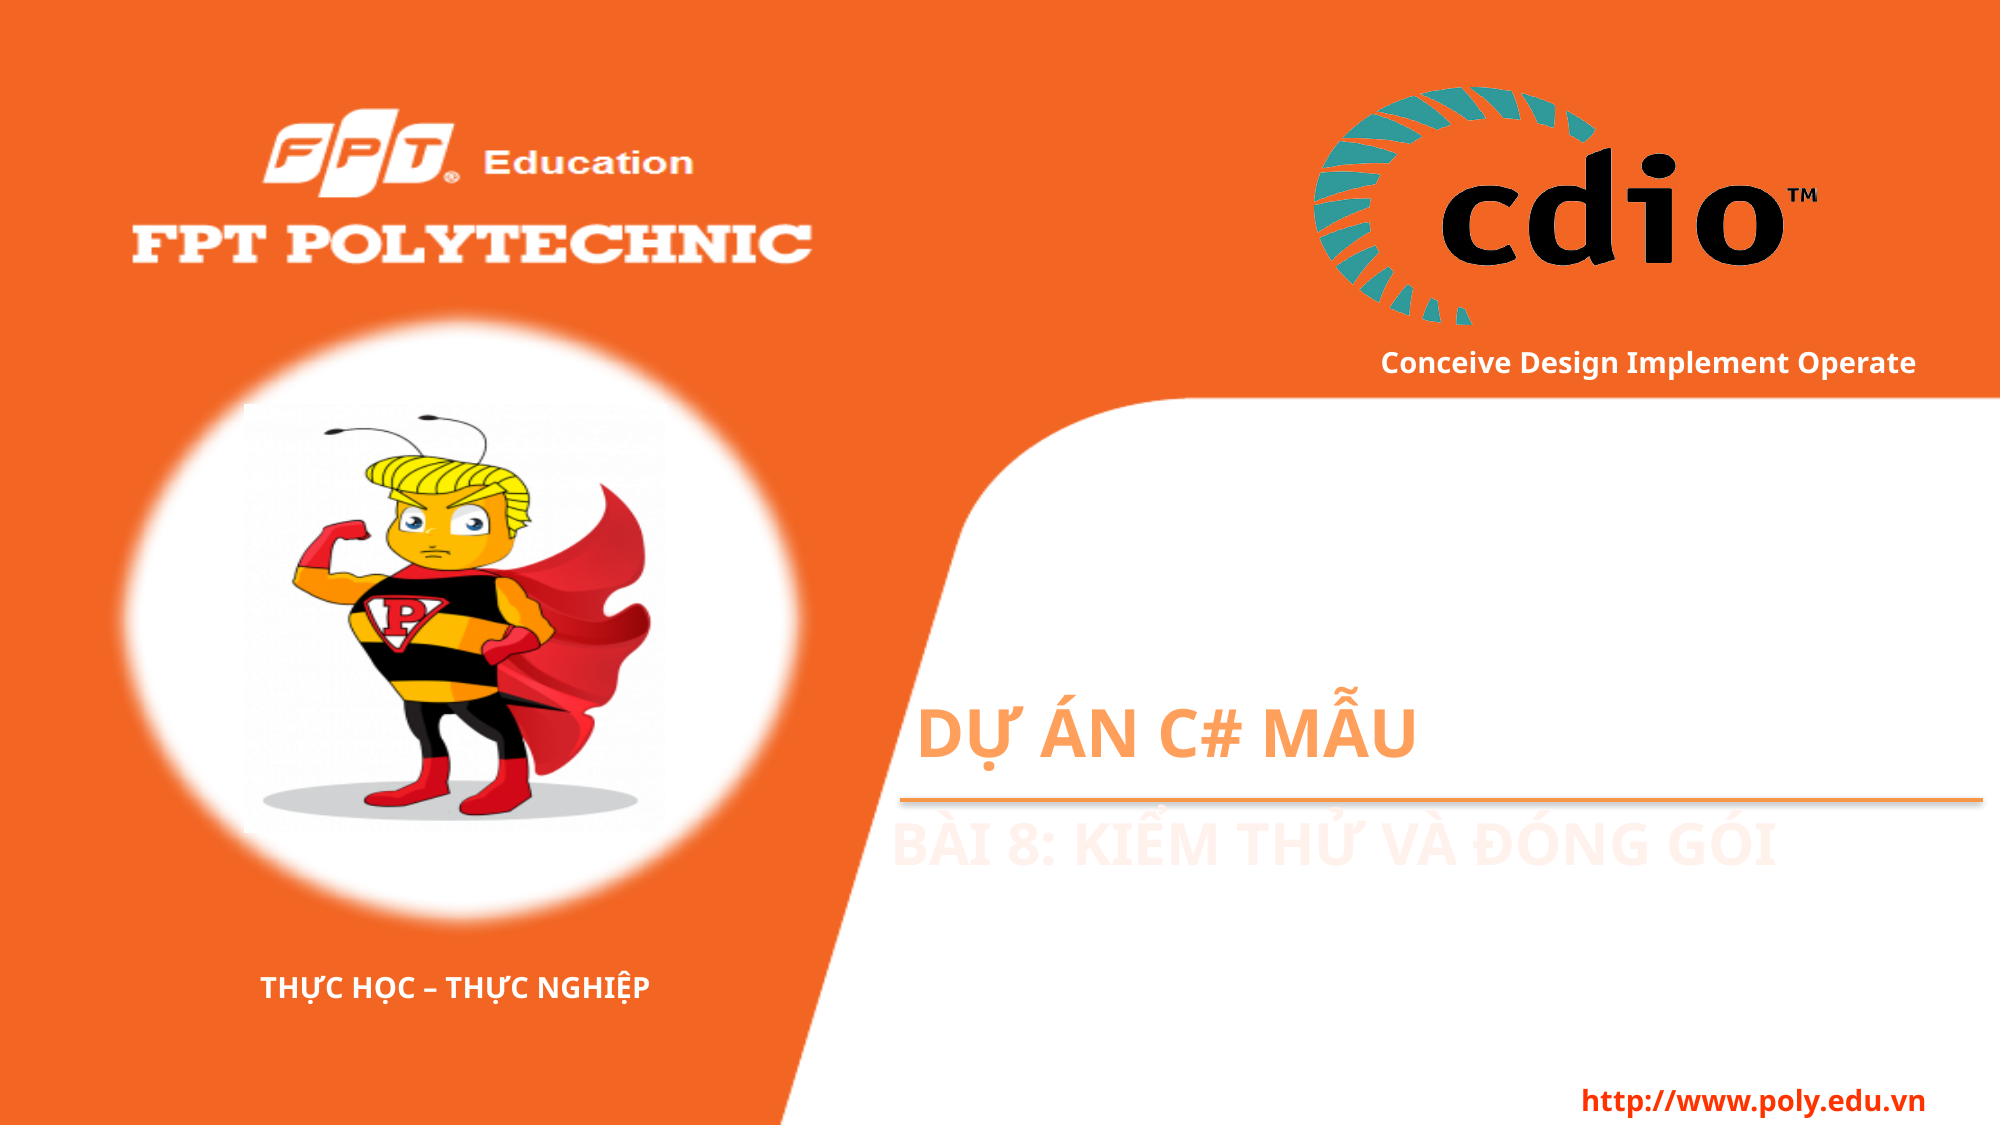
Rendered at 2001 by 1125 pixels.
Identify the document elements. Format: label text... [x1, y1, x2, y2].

subtitle Bài 8: Kiểm thử và Đóng gói [875, 800, 1984, 950]
title Dự Án C# Mẫu [900, 662, 1984, 799]
picture [0, 0, 2000, 1125]
